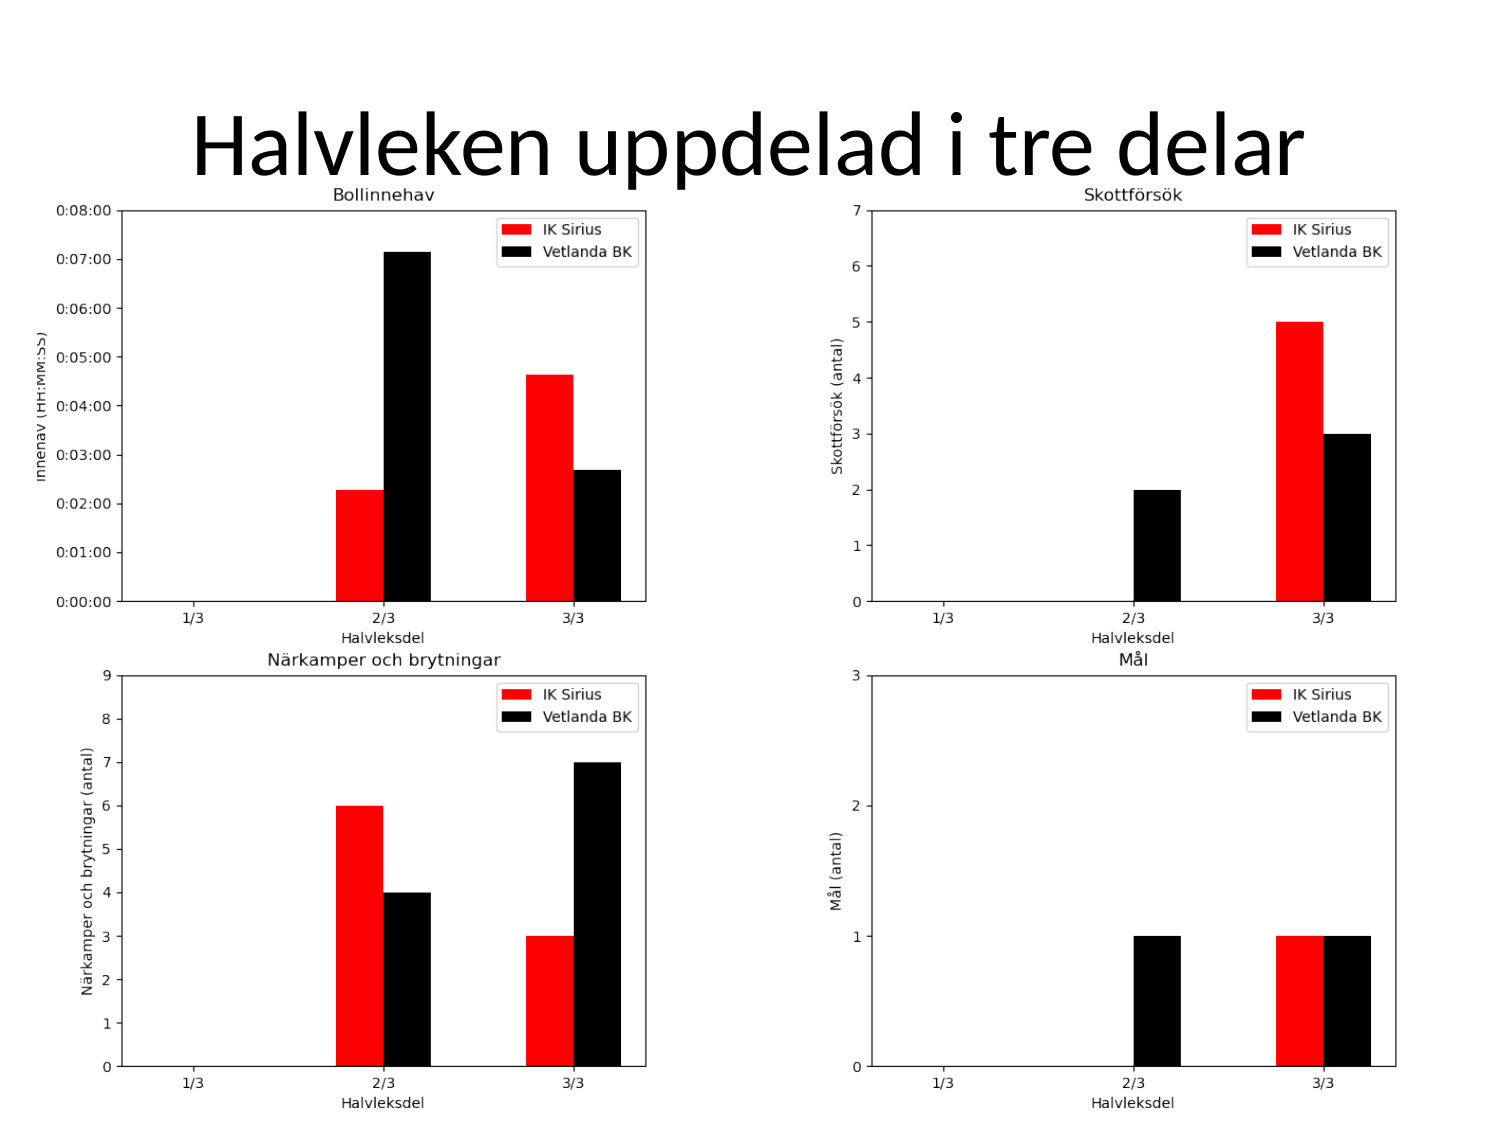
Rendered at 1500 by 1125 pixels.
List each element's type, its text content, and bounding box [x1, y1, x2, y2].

title Halvleken uppdelad i tre delar [75, 45, 1425, 233]
picture [37, 149, 713, 1122]
picture [787, 149, 1463, 1122]
